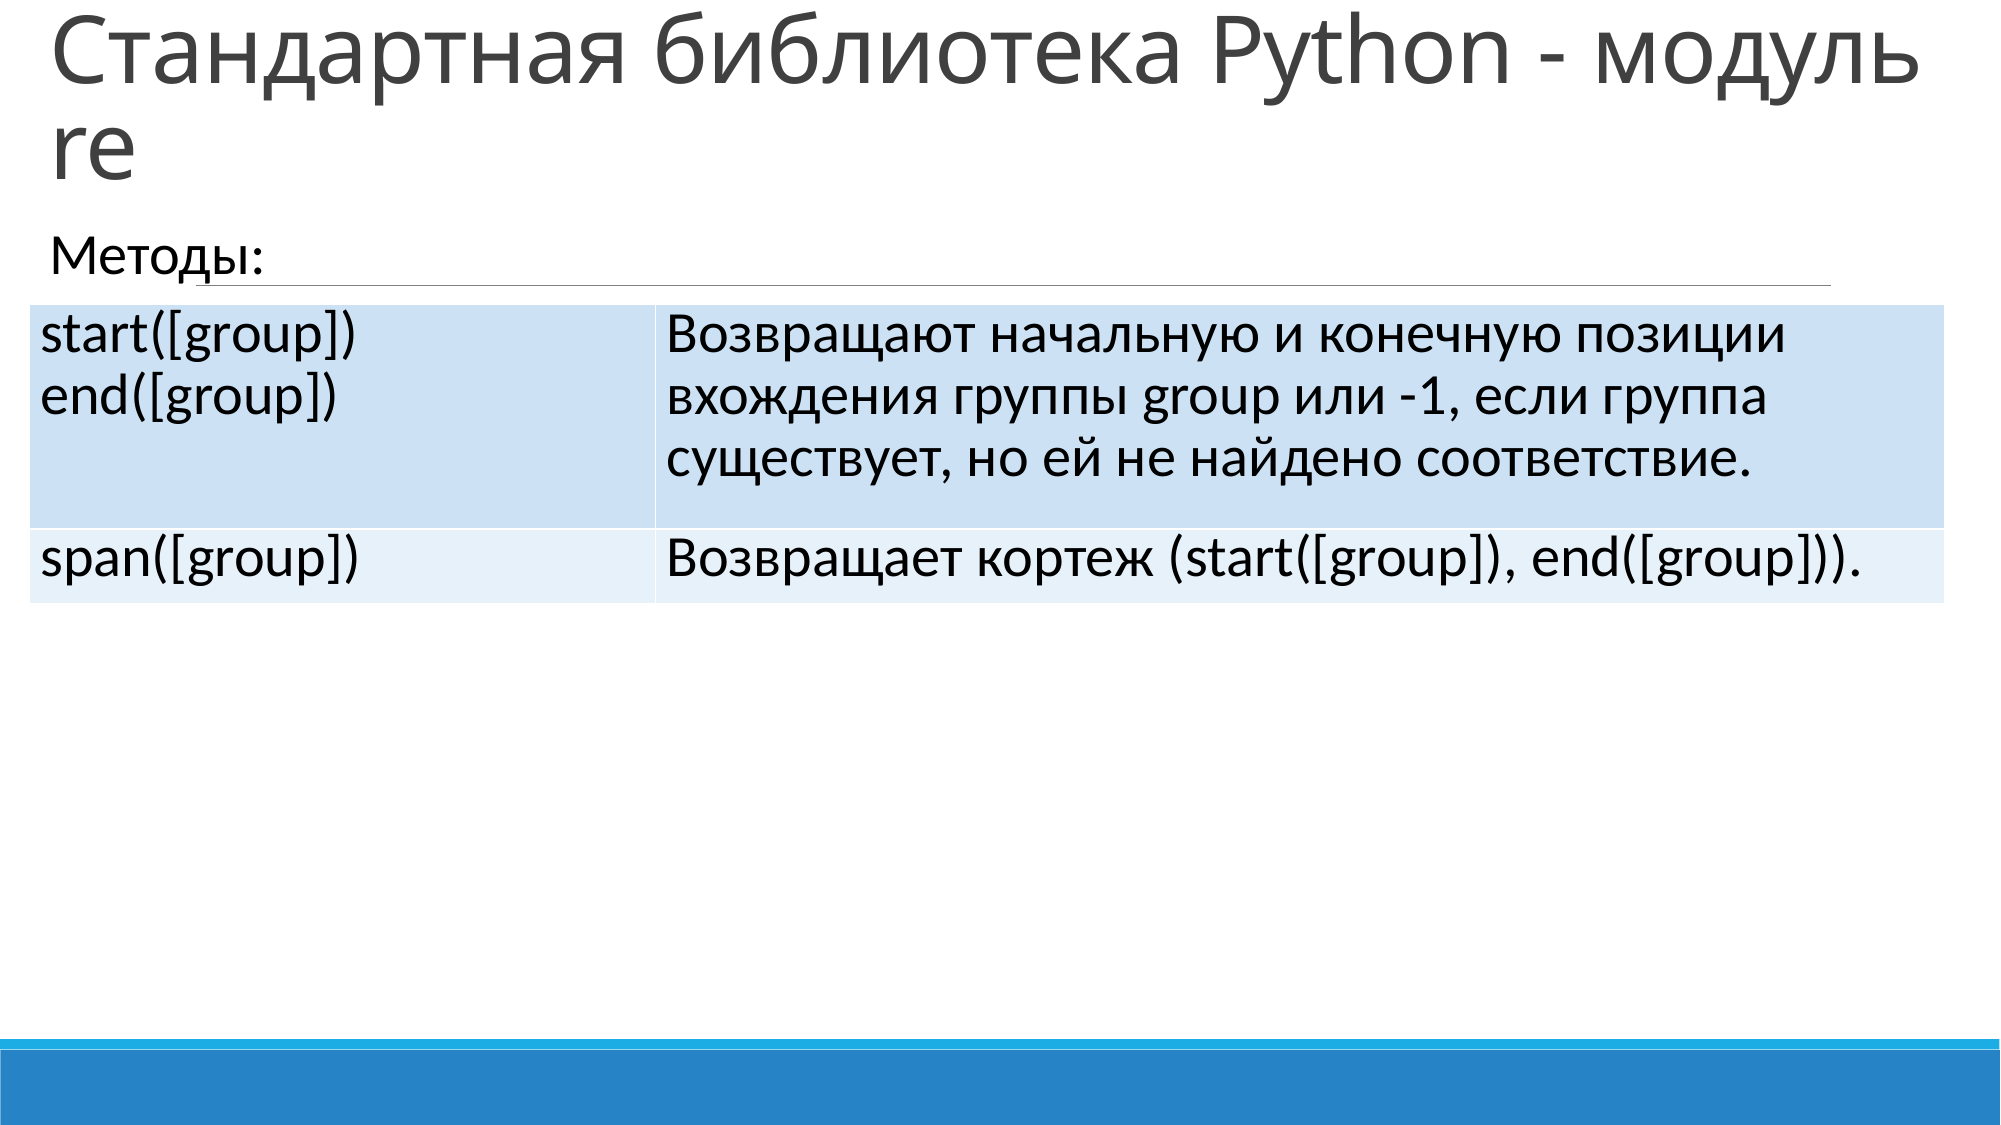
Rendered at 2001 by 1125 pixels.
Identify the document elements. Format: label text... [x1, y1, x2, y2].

text_box Стандартная библиотека Python - модуль re [34, 0, 1939, 209]
table_header start([group]) end([group]) [30, 305, 655, 528]
table_cell span([group]) [30, 530, 655, 603]
table_cell Возвращает кортеж (start([group]), end([group])). [656, 530, 1944, 603]
text_box Методы: [34, 208, 306, 294]
table_header Возвращают начальную и конечную позиции вхождения группы group или -1, если группа существует, но ей не найдено соответствие. [656, 305, 1944, 528]
